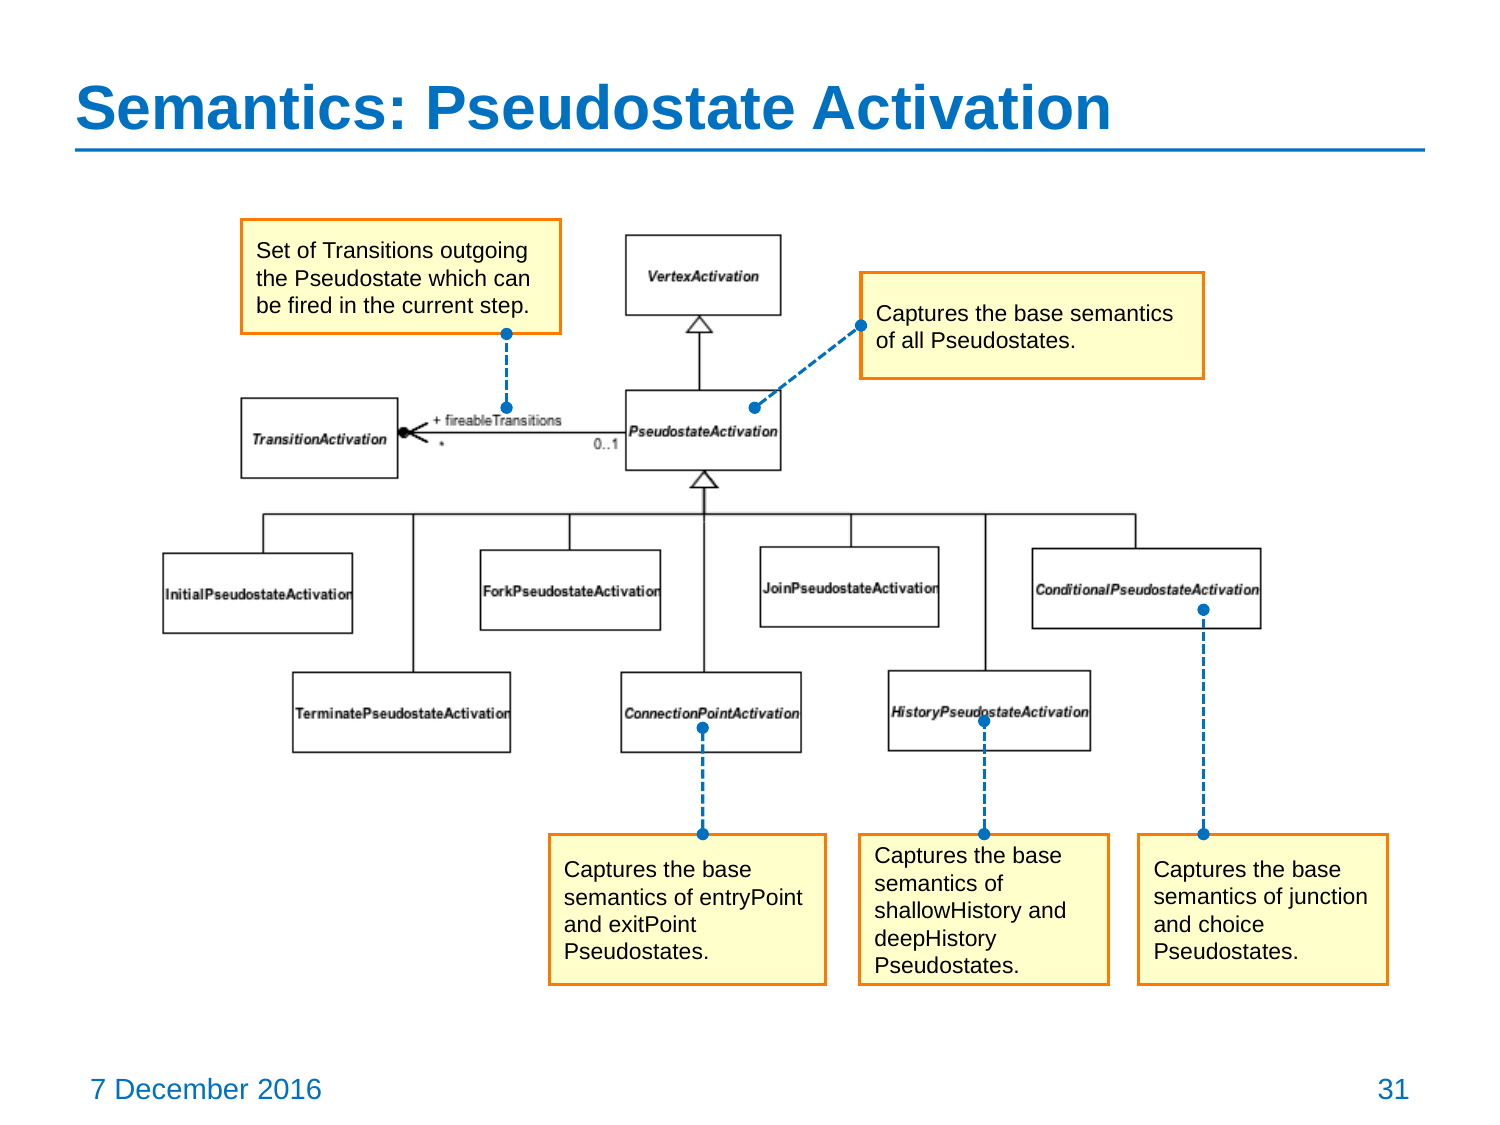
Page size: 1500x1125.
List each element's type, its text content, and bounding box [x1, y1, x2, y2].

title Semantics: Pseudostate Activation [75, 50, 1425, 150]
picture [147, 219, 1279, 769]
text_box Captures the base semantics of entryPoint and exitPoint Pseudostates. [549, 834, 826, 985]
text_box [754, 325, 861, 408]
slide_number 31 [1074, 1062, 1425, 1103]
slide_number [75, 1062, 425, 1103]
text_box Captures the base semantics of junction and choice Pseudostates. [1138, 834, 1388, 985]
text_box Captures the base semantics of shallowHistory and deepHistory Pseudostates. [859, 834, 1109, 985]
